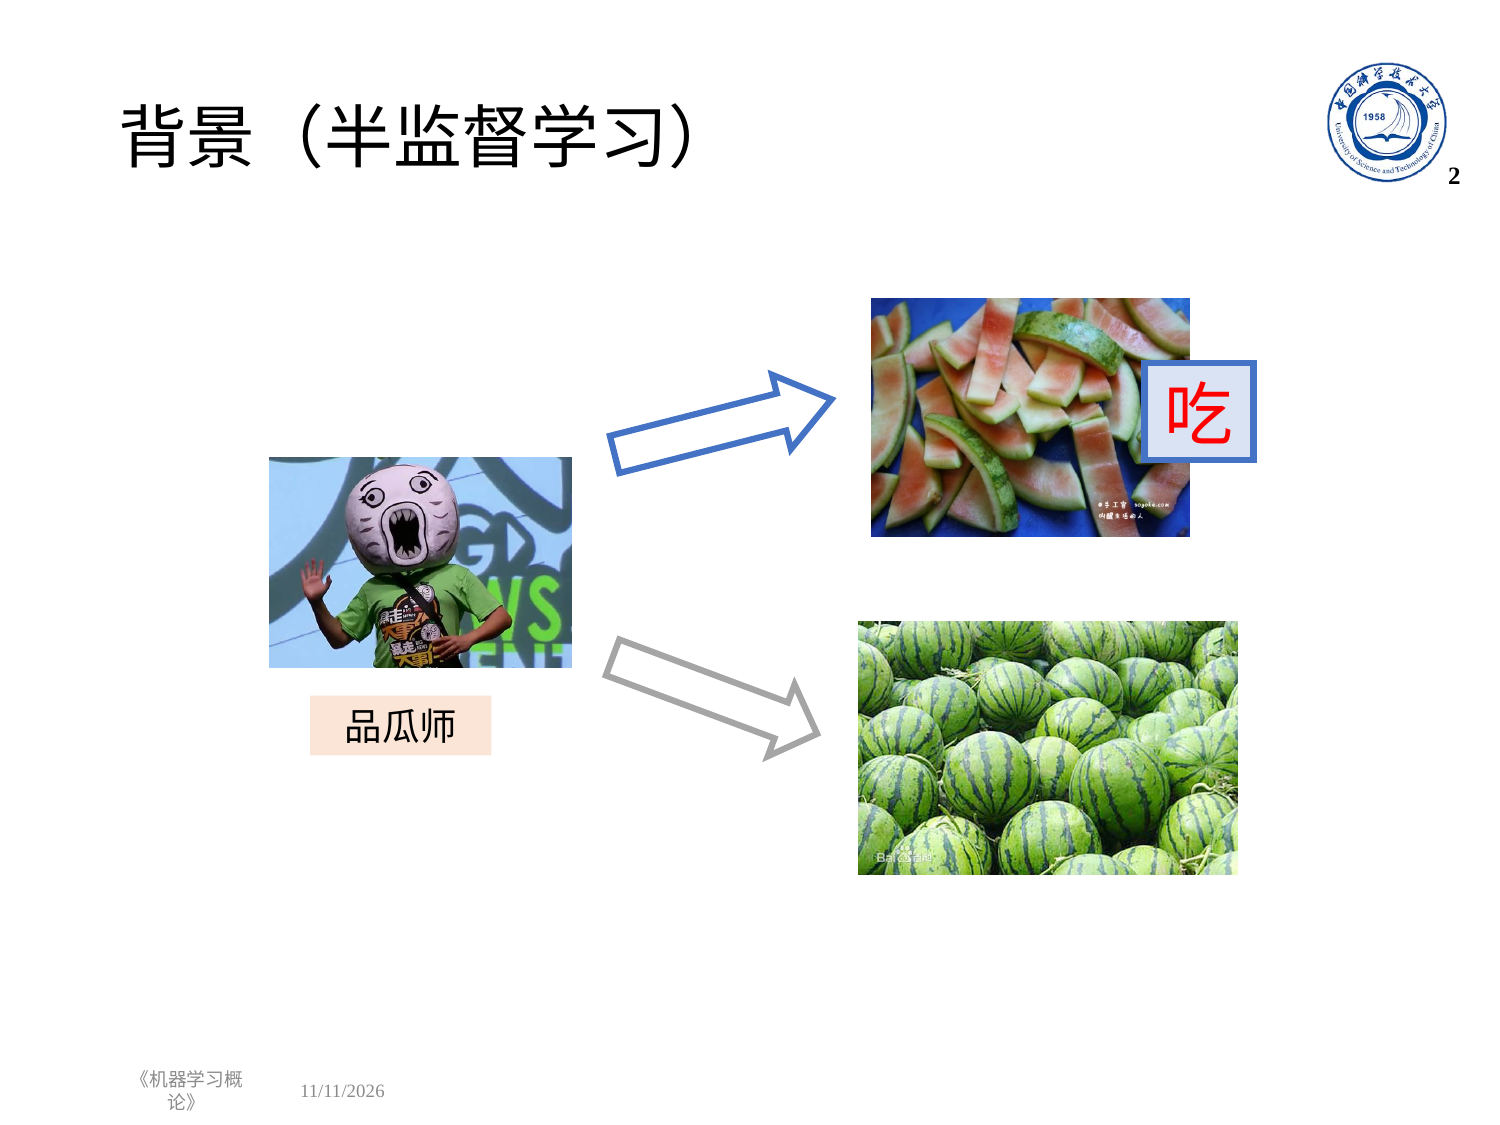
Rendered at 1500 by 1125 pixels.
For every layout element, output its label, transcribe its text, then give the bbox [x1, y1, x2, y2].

title 背景（半监督学习） [103, 59, 1397, 221]
picture [269, 457, 572, 668]
text_box 品瓜师 [309, 695, 492, 756]
picture [1397, 59, 1450, 144]
picture [858, 621, 1238, 875]
slide_number 2 [1372, 144, 1476, 205]
text_box [604, 638, 819, 759]
text_box 吃 [1190, 362, 1255, 461]
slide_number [285, 1068, 422, 1113]
footer 《机器学习概论》 [104, 1068, 270, 1113]
text_box [608, 373, 834, 475]
picture [871, 298, 1190, 537]
